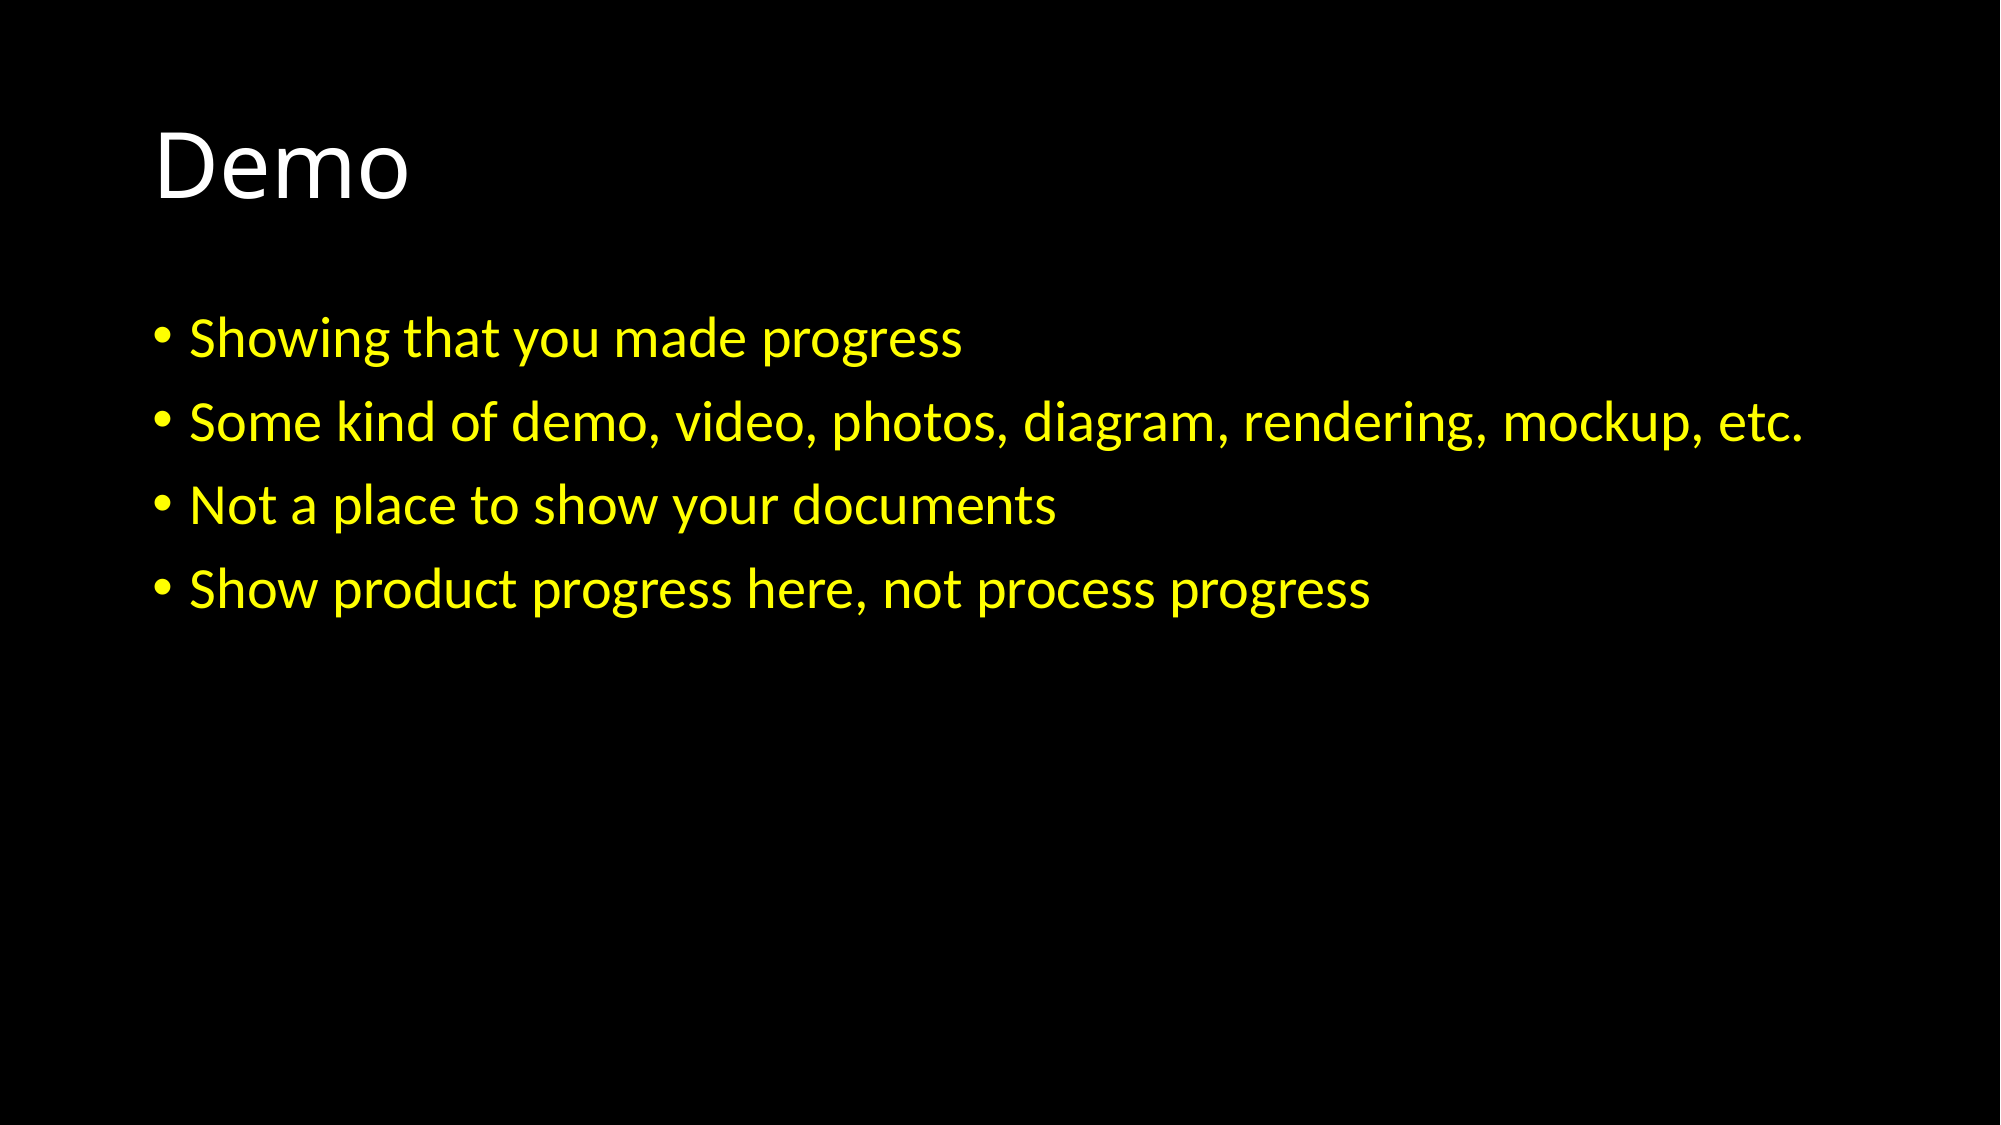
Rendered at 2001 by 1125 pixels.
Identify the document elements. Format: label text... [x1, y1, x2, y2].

title Demo [137, 59, 1863, 278]
list Showing that you made progress Some kind of demo, video, photos, diagram, rendering, mockup, etc. Not a place to show your documents Show product progress here, not process progress [137, 299, 1863, 1014]
